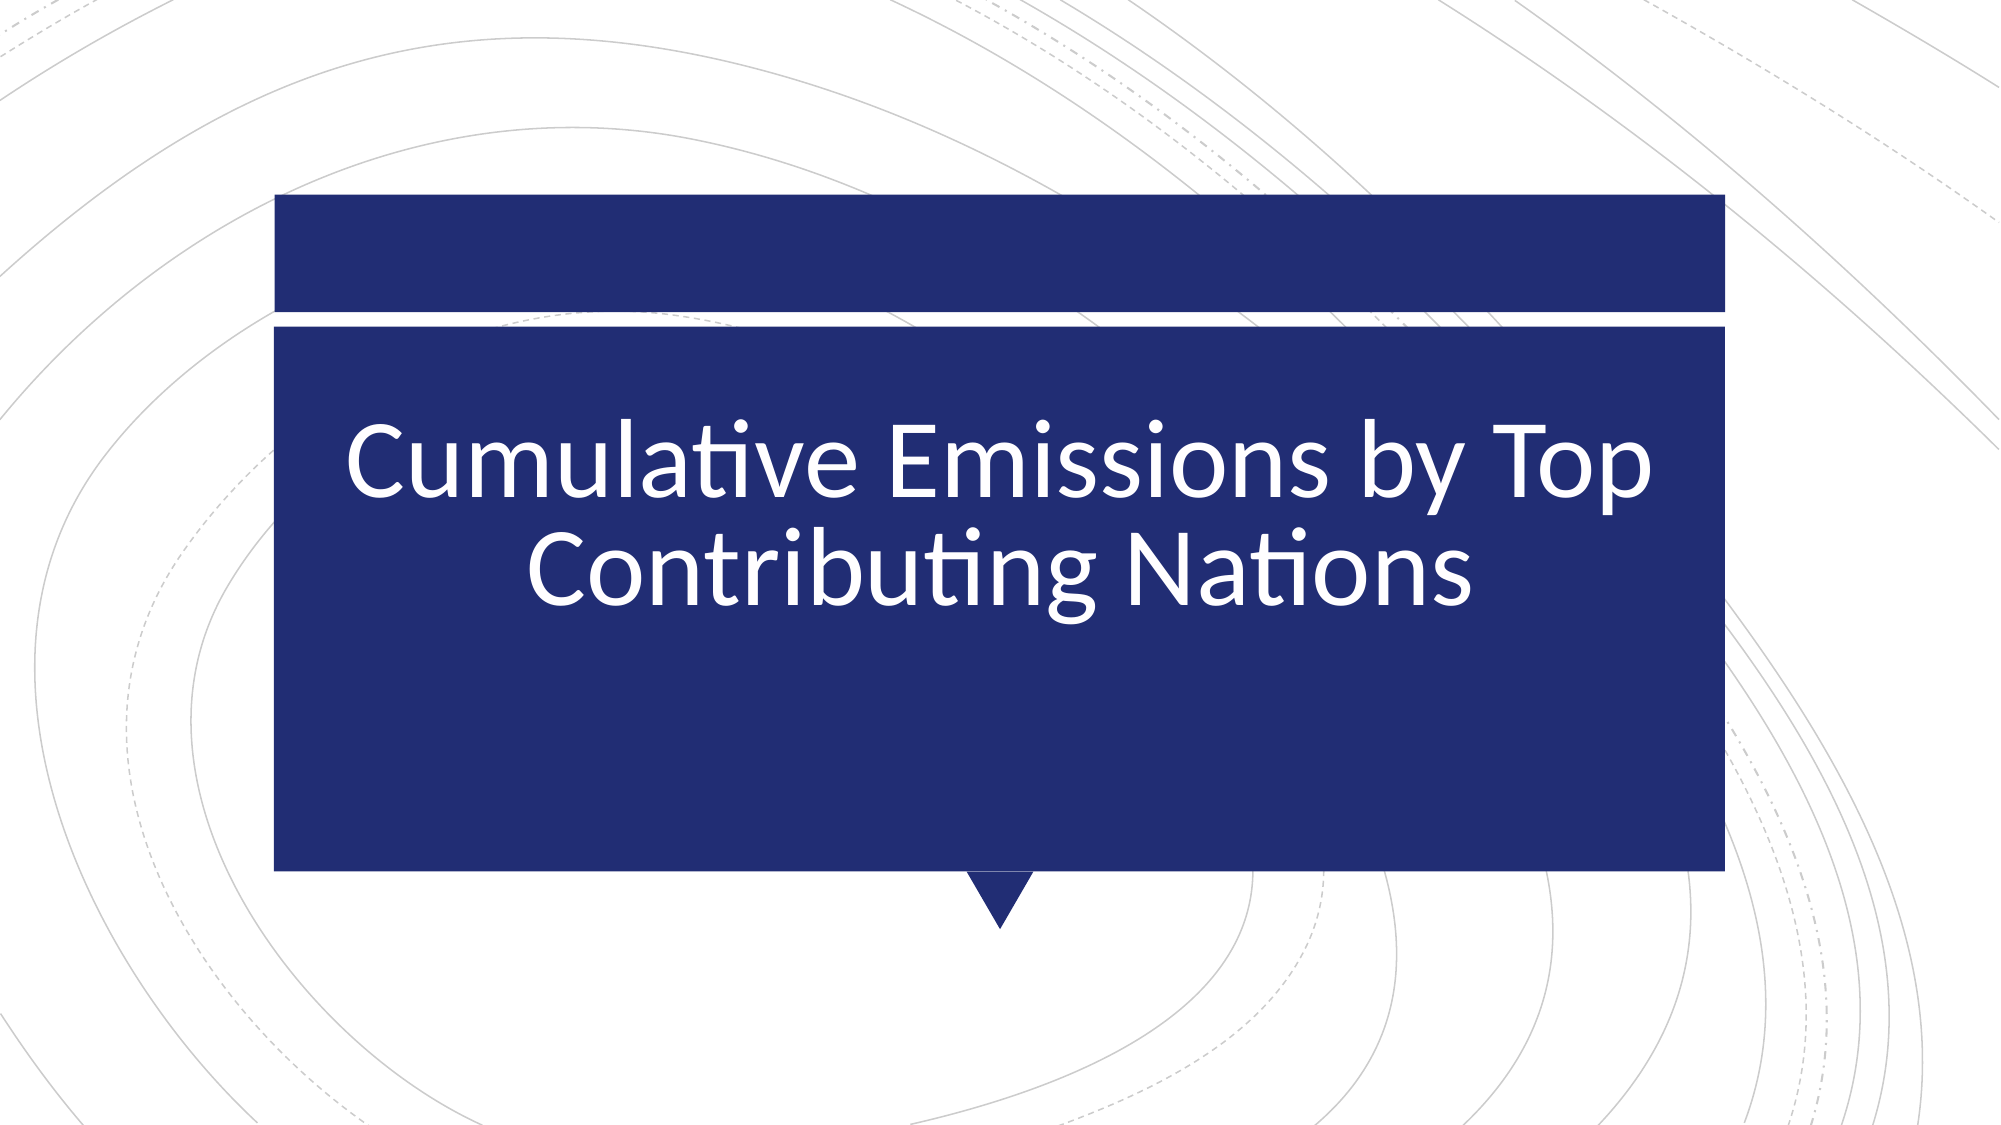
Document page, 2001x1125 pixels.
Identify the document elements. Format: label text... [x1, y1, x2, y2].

title Cumulative Emissions by Top Contributing Nations [288, 340, 1713, 628]
